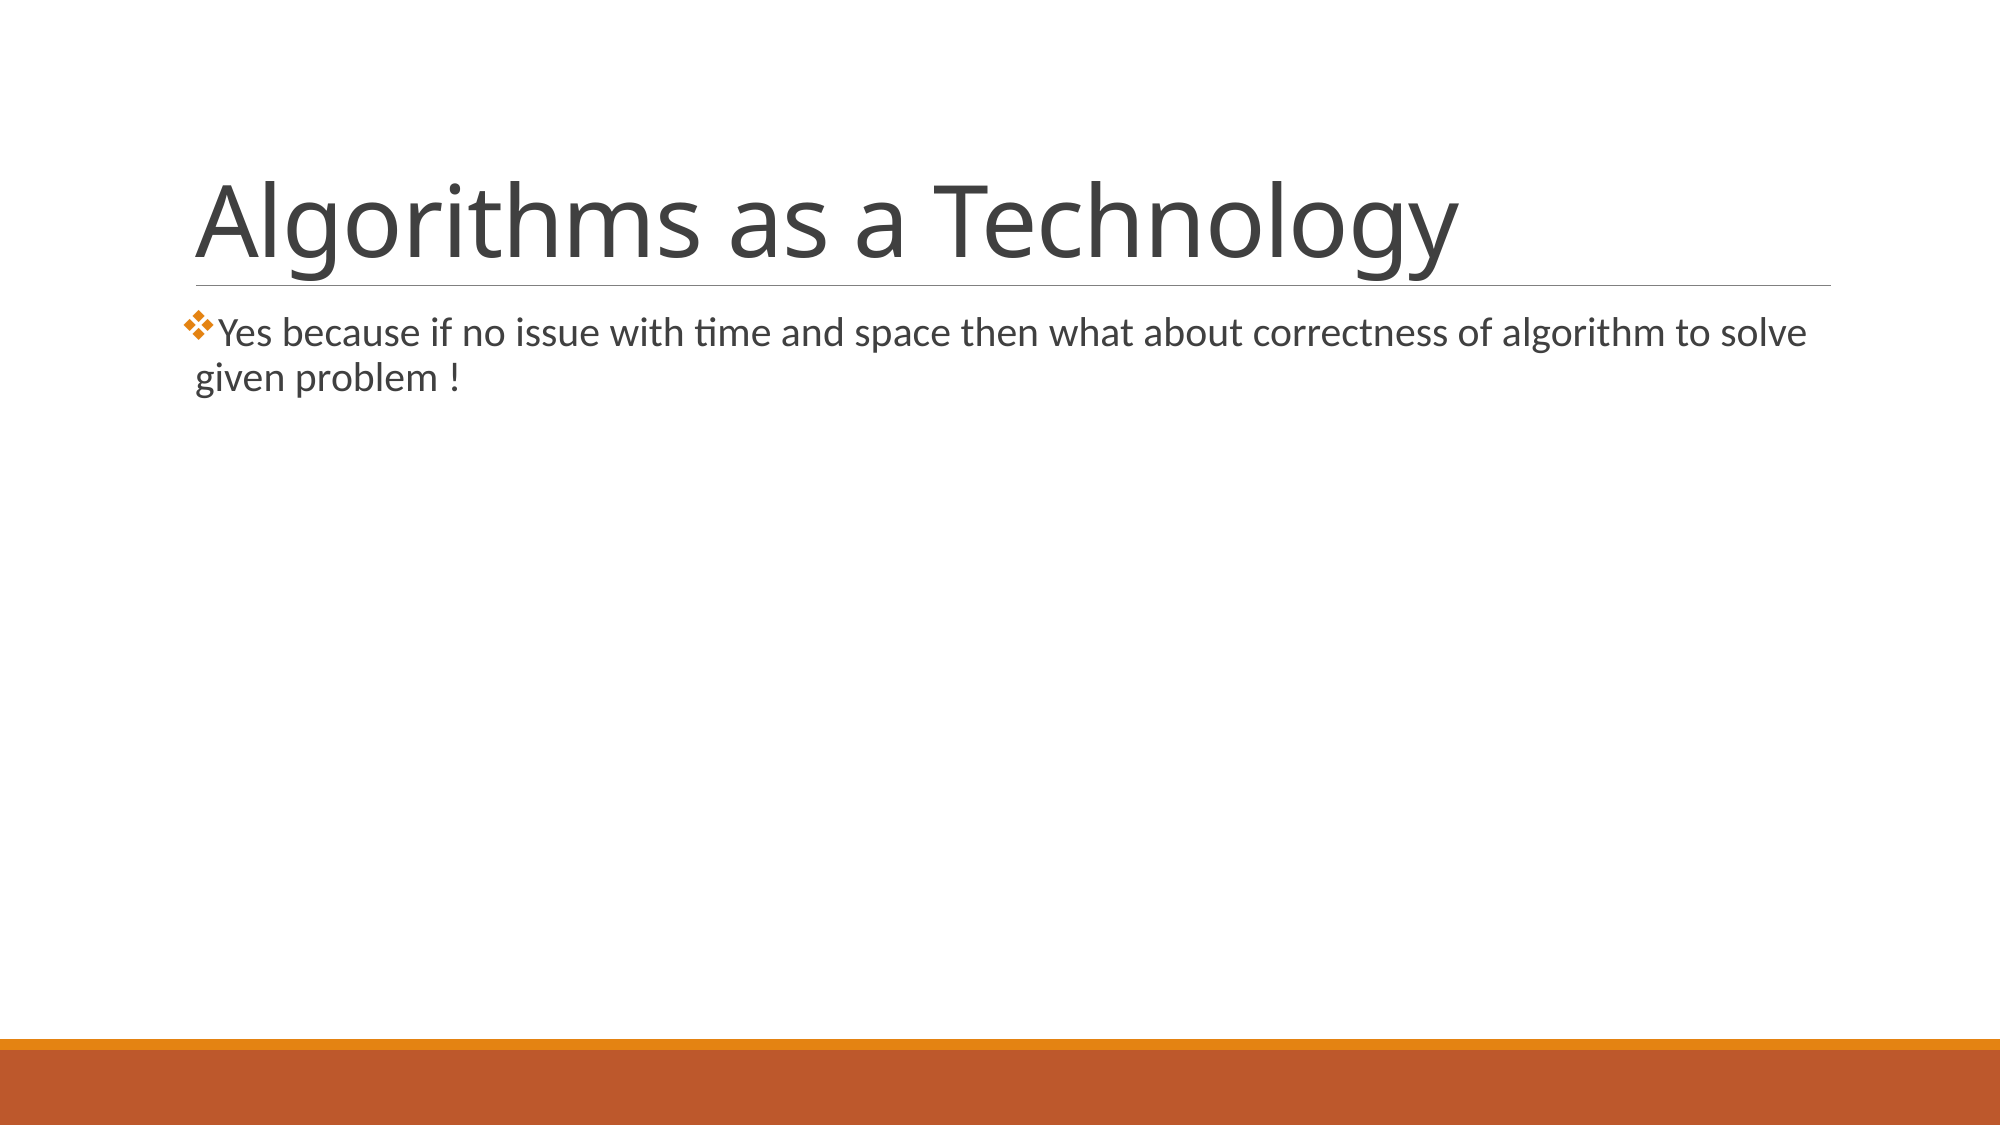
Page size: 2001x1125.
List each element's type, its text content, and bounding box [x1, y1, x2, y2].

list Yes because if no issue with time and space then what about correctness of algorithm to solve given problem ! [180, 302, 1830, 963]
title Algorithms as a Technology [180, 47, 1830, 285]
